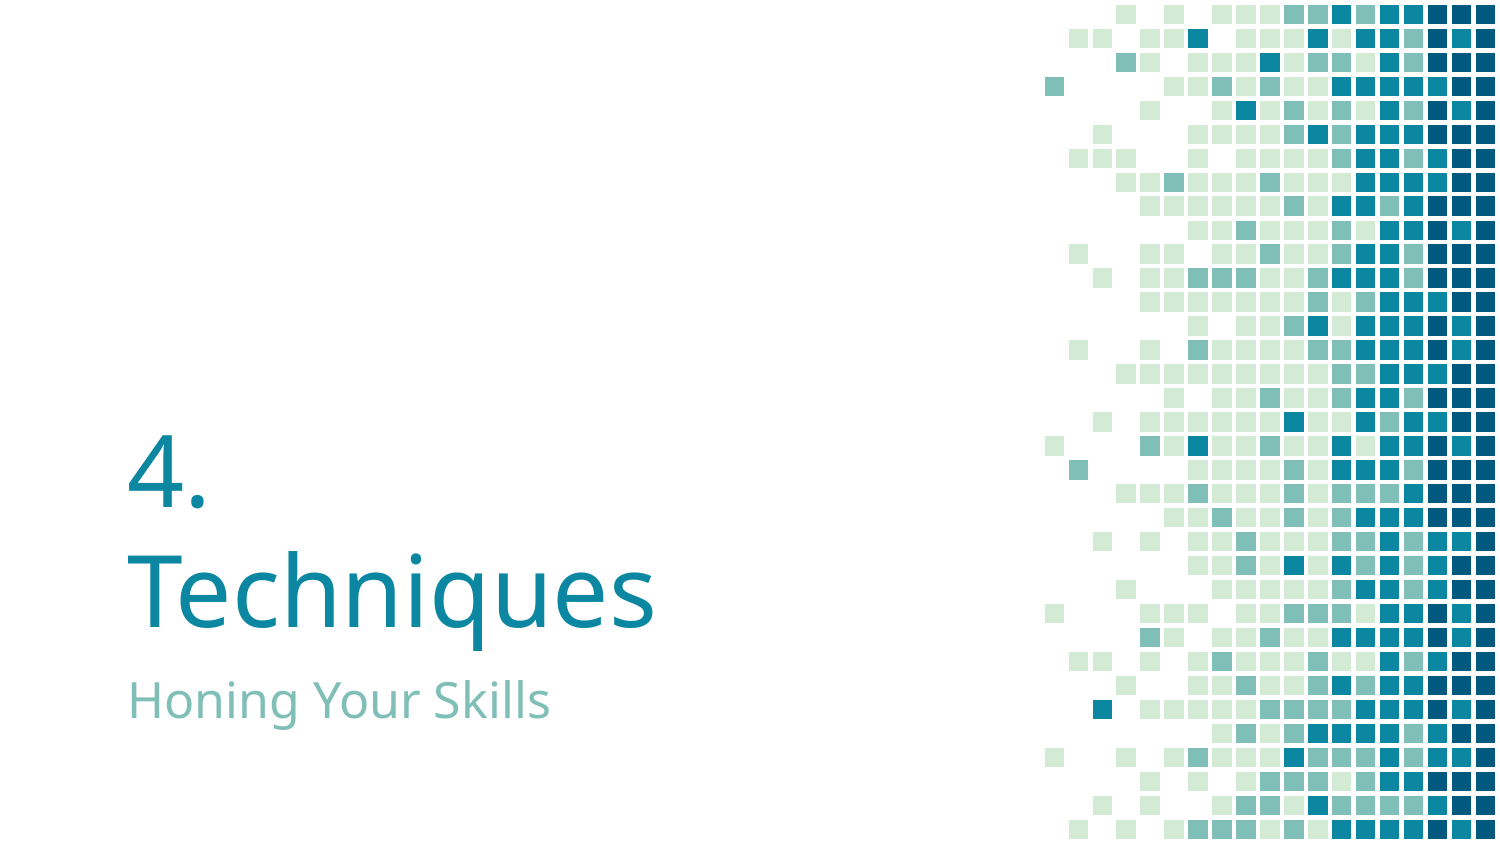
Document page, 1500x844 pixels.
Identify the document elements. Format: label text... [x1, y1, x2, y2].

title 4. Techniques [112, 472, 977, 653]
subtitle Honing Your Skills [112, 653, 977, 783]
